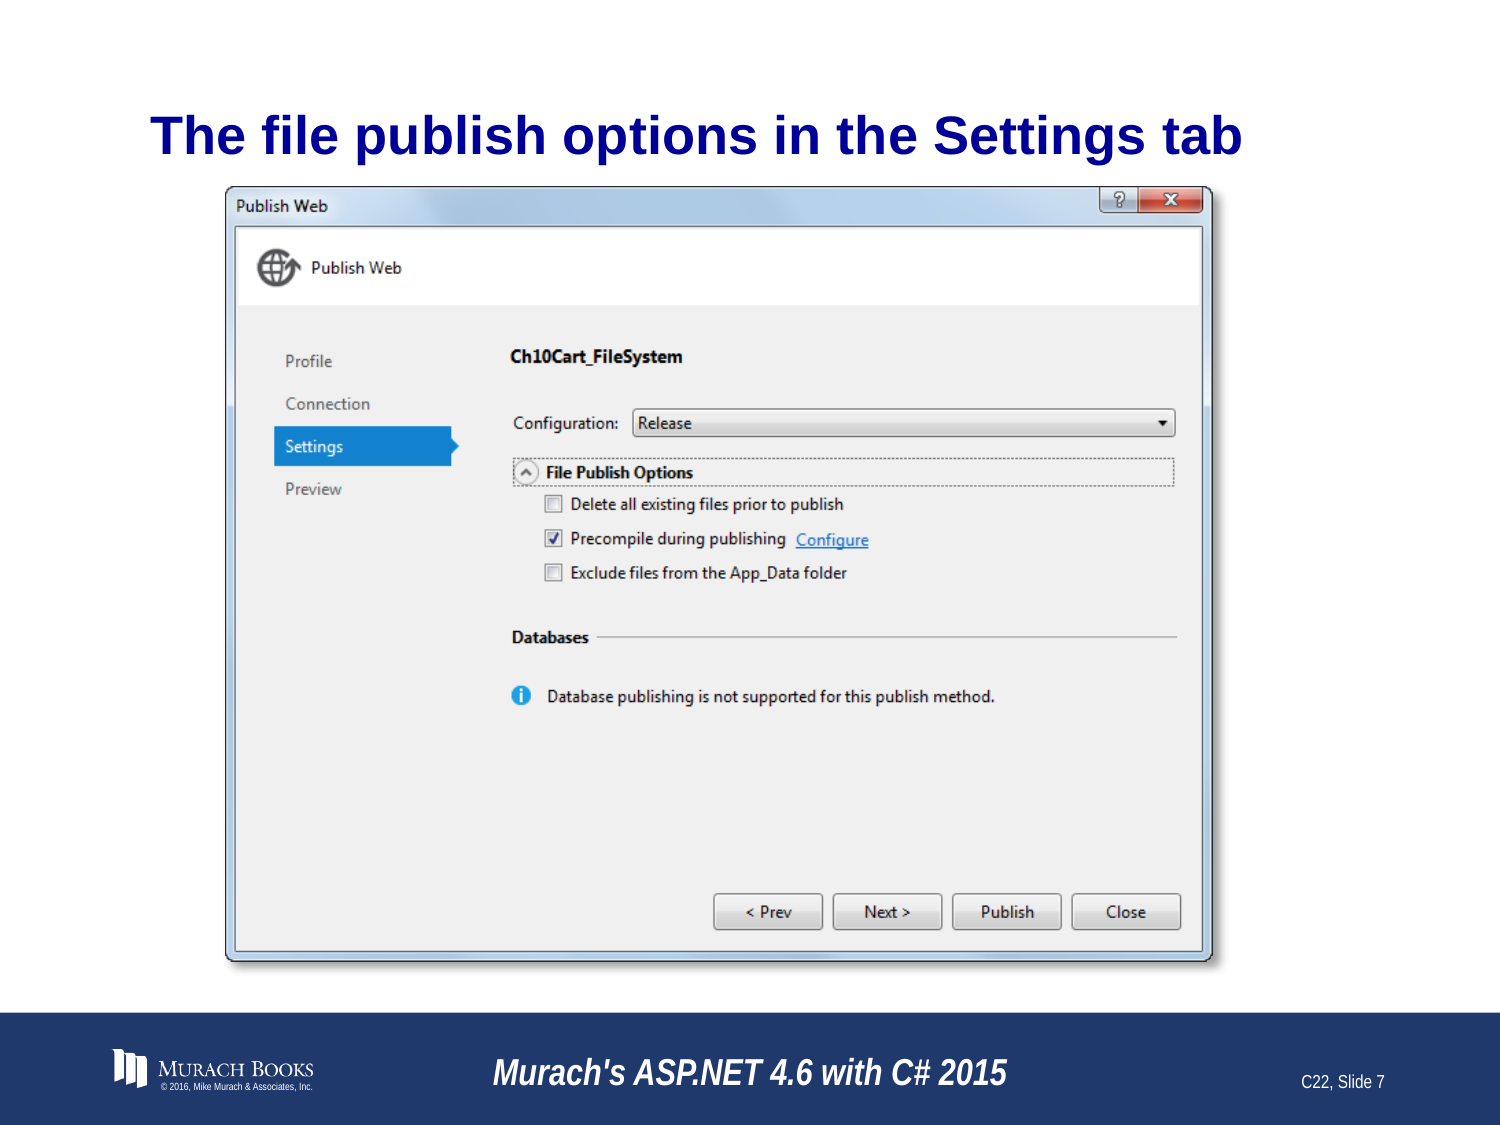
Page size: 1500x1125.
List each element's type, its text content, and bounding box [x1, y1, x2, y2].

footer © 2016, Mike Murach & Associates, Inc. [12, 1025, 463, 1100]
title The file publish options in the Settings tab [150, 99, 1350, 166]
slide_number Murach's ASP.NET 4.6 with C# 2015 [463, 1025, 1050, 1100]
picture [224, 186, 1213, 962]
slide_number C22, Slide 7 [1087, 1025, 1400, 1100]
